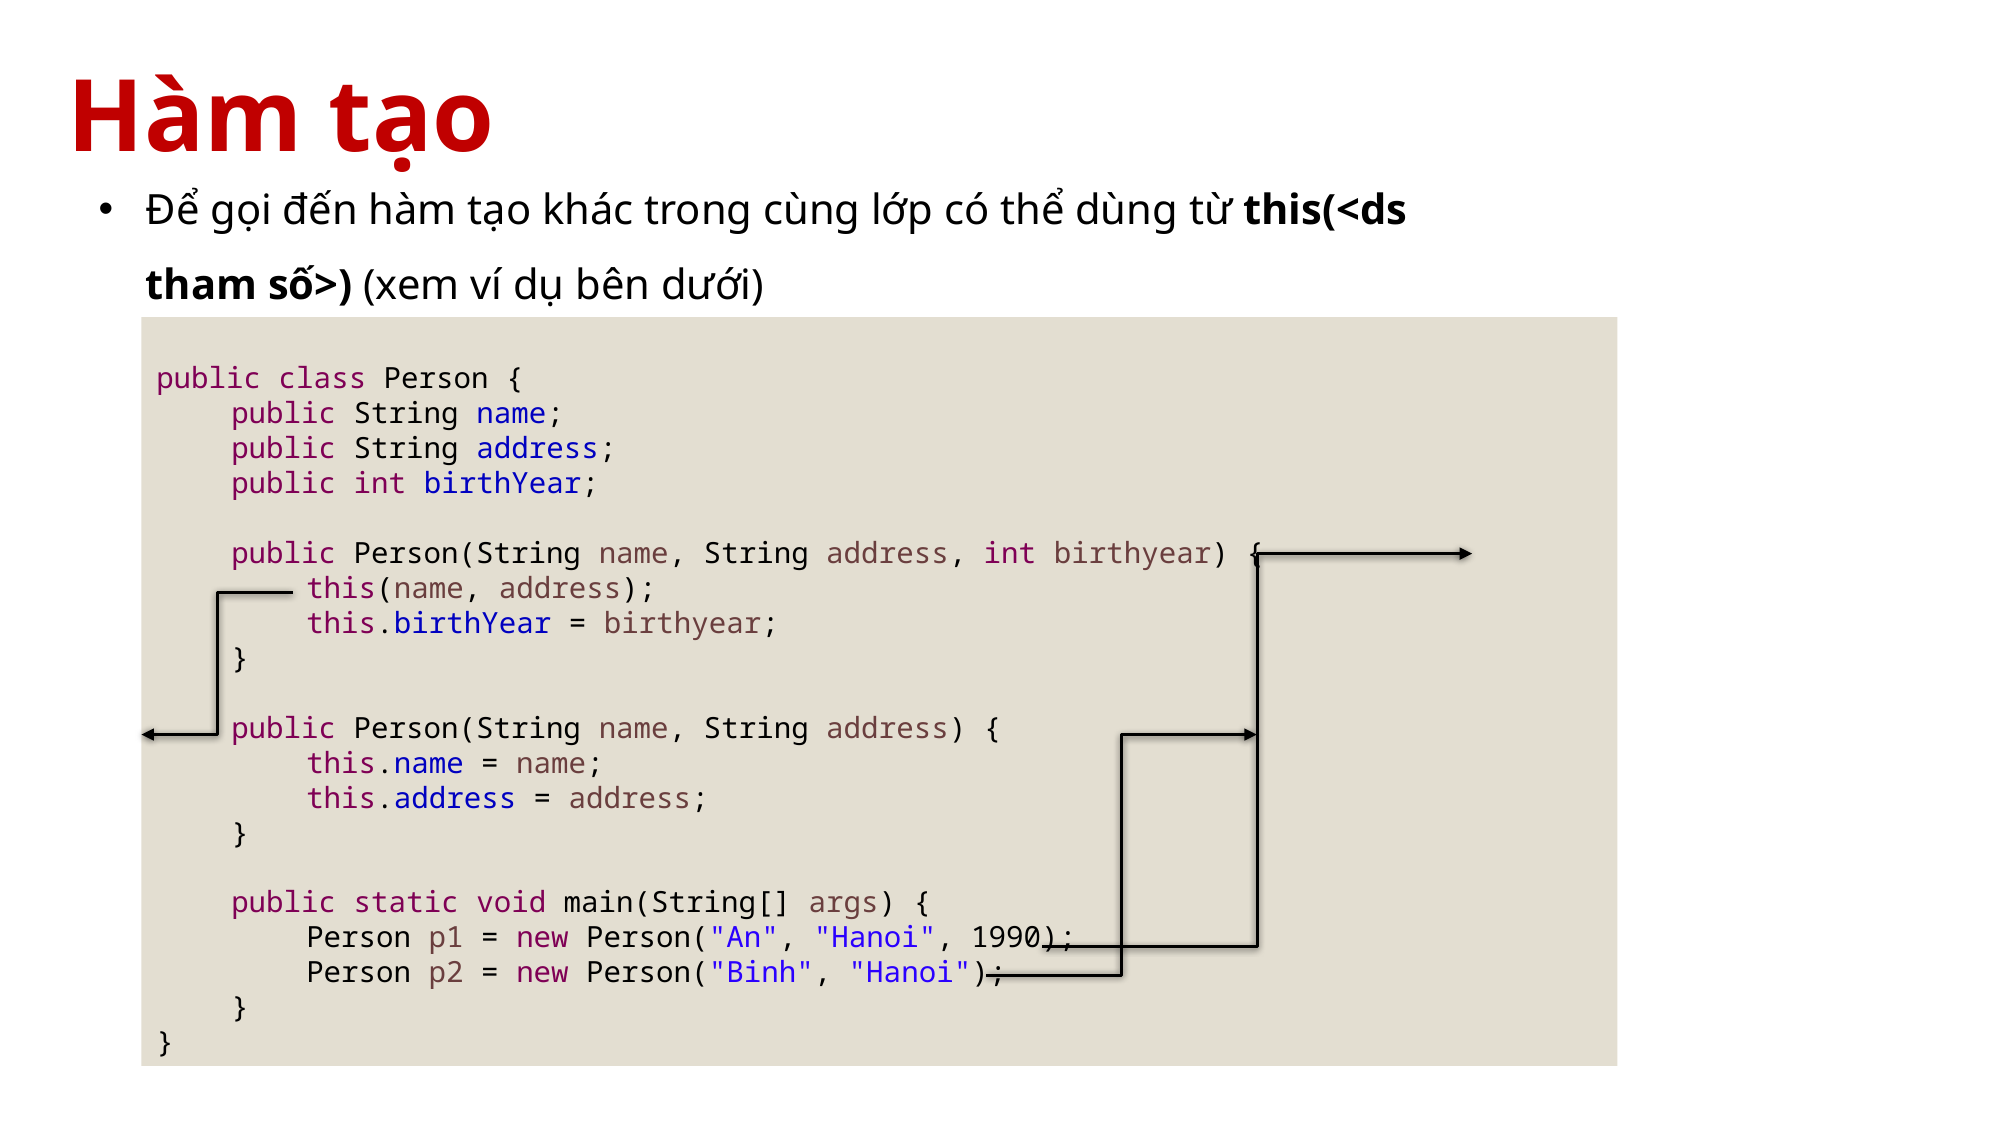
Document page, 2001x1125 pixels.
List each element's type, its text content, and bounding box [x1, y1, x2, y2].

title Hàm tạo [67, 90, 1933, 151]
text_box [141, 592, 293, 735]
text_box Để gọi đến hàm tạo khác trong cùng lớp có thể dùng từ this(<ds tham số>) (xem ví dụ bên dưới) [83, 150, 1538, 316]
text_box public class Person { public String name; public String address; public int birthYear; public Person(String name, String address, int birthyear) { this(name, address); this.birthYear = birthyear; } public Person(String name, String address) { this.name = name; this.address = address; } public static void main(String[] args) { Person p1 = new Person("An", "Hanoi", 1990); Person p2 = new Person("Binh", "Hanoi"); } } [141, 317, 1618, 1066]
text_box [1042, 553, 1473, 947]
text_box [986, 734, 1257, 976]
